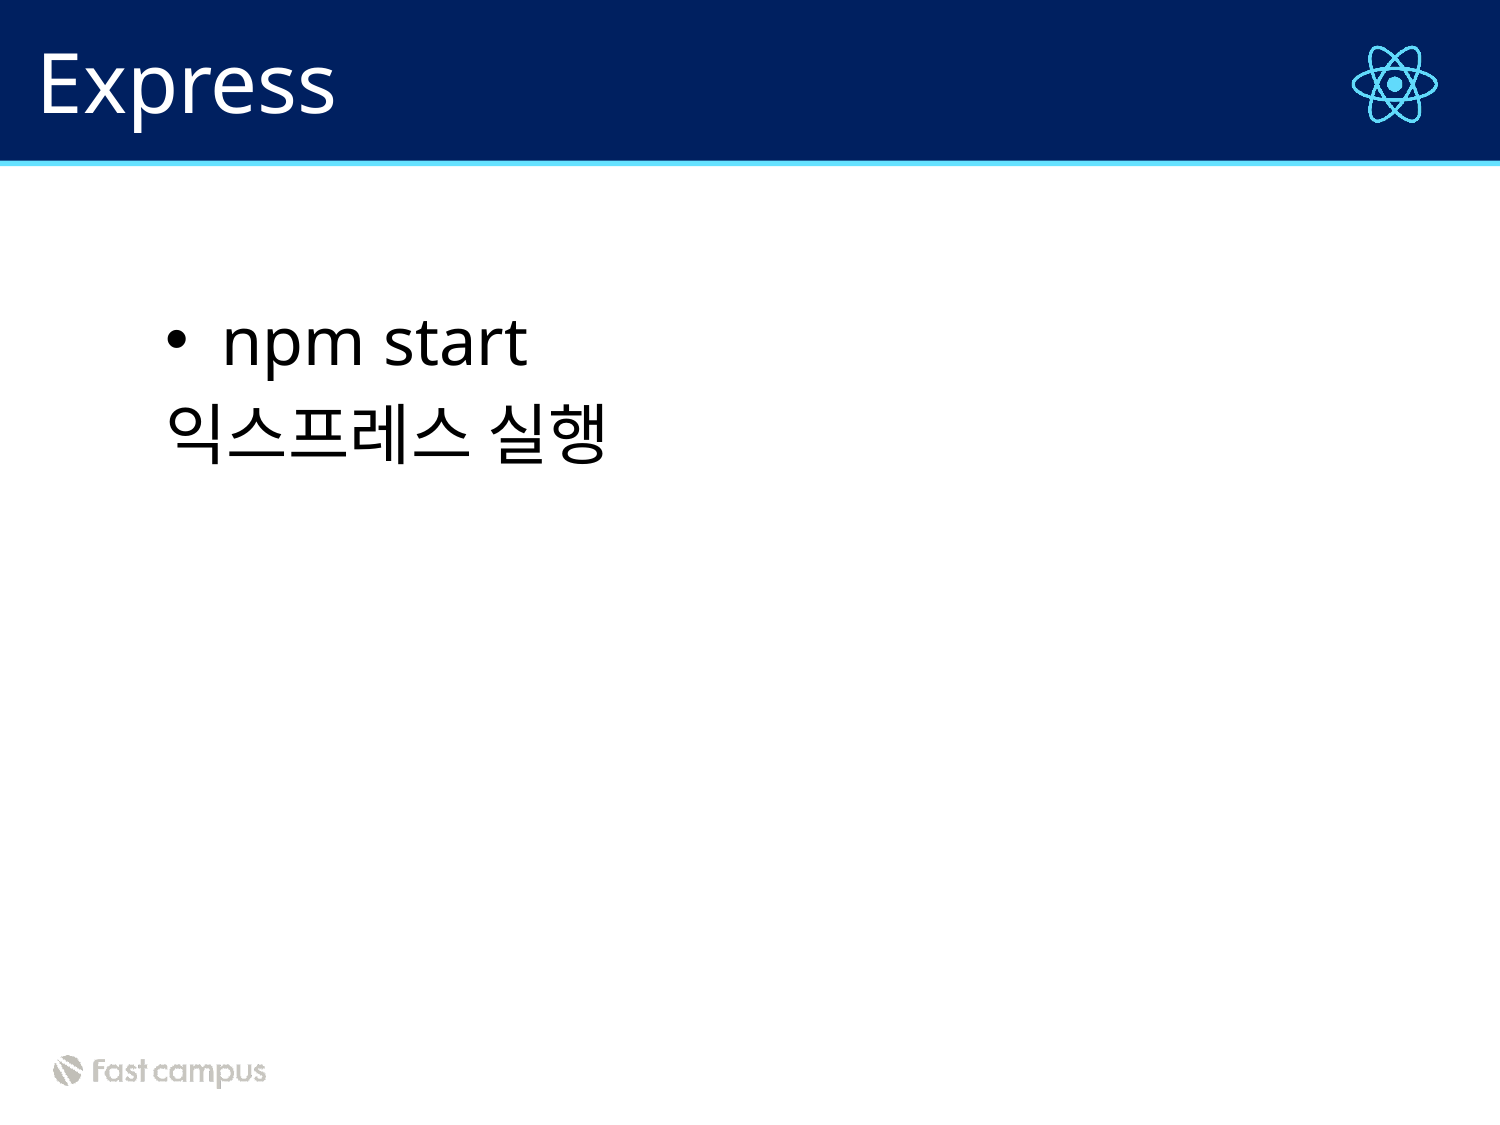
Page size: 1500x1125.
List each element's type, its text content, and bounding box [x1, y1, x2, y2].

list npm start 익스프레스 실행 [157, 290, 1343, 953]
picture [1380, 36, 1444, 135]
picture [53, 1046, 266, 1094]
title Express [28, 0, 1380, 175]
